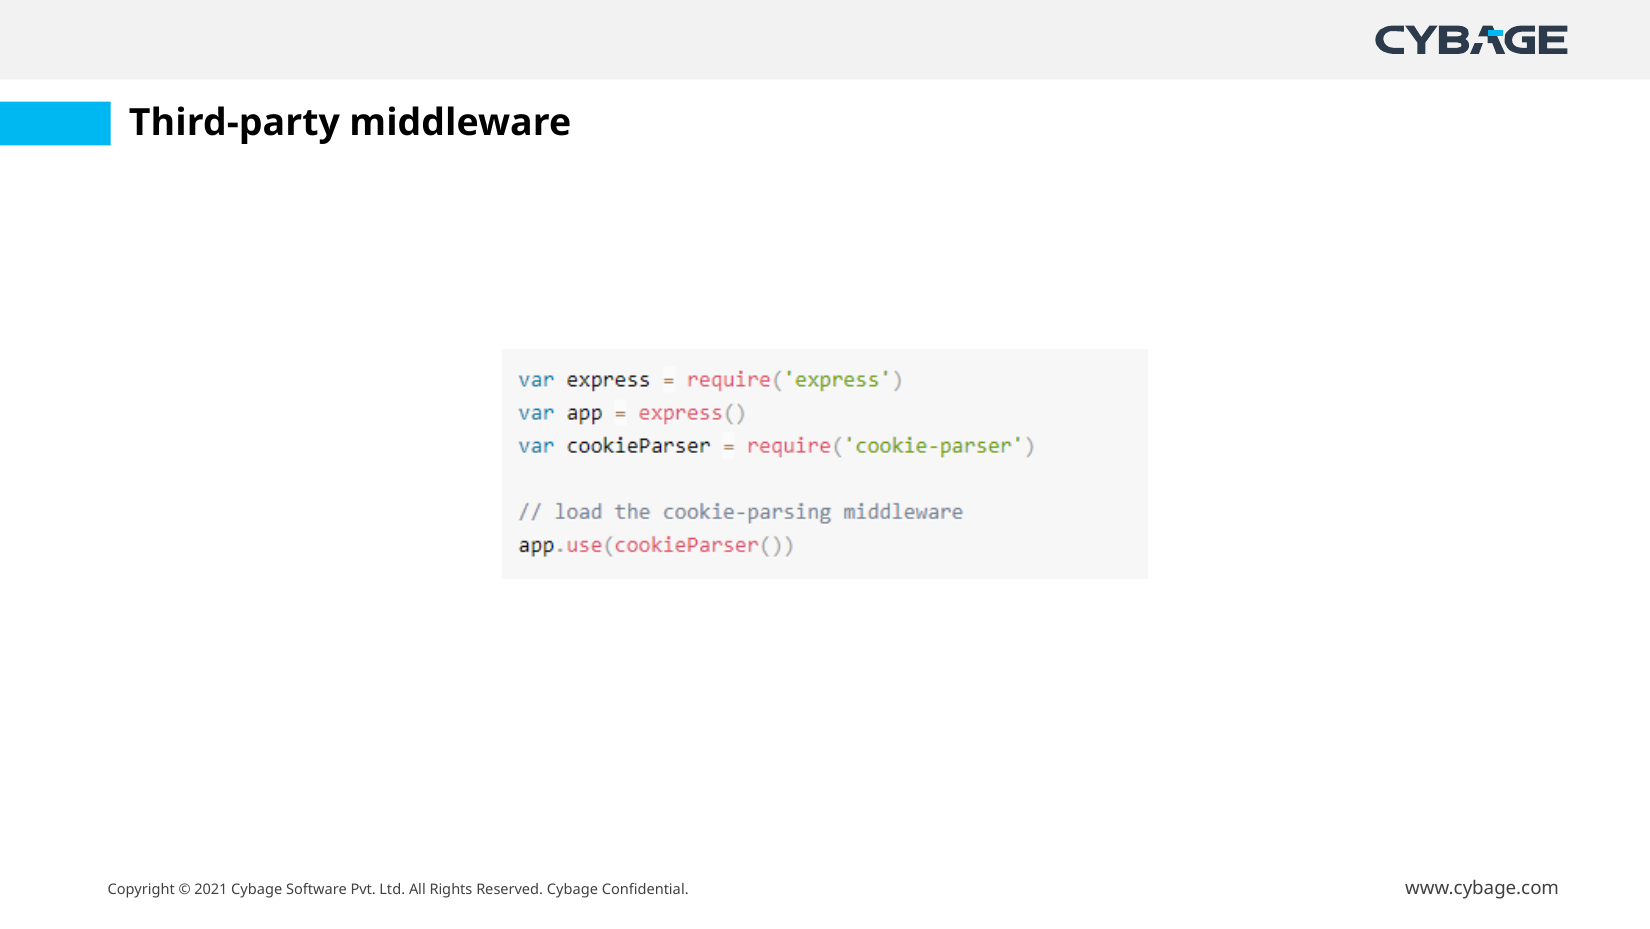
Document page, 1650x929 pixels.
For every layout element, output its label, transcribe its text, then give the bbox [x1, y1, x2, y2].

picture [502, 349, 1148, 579]
title Third-party middleware [112, 89, 1598, 171]
